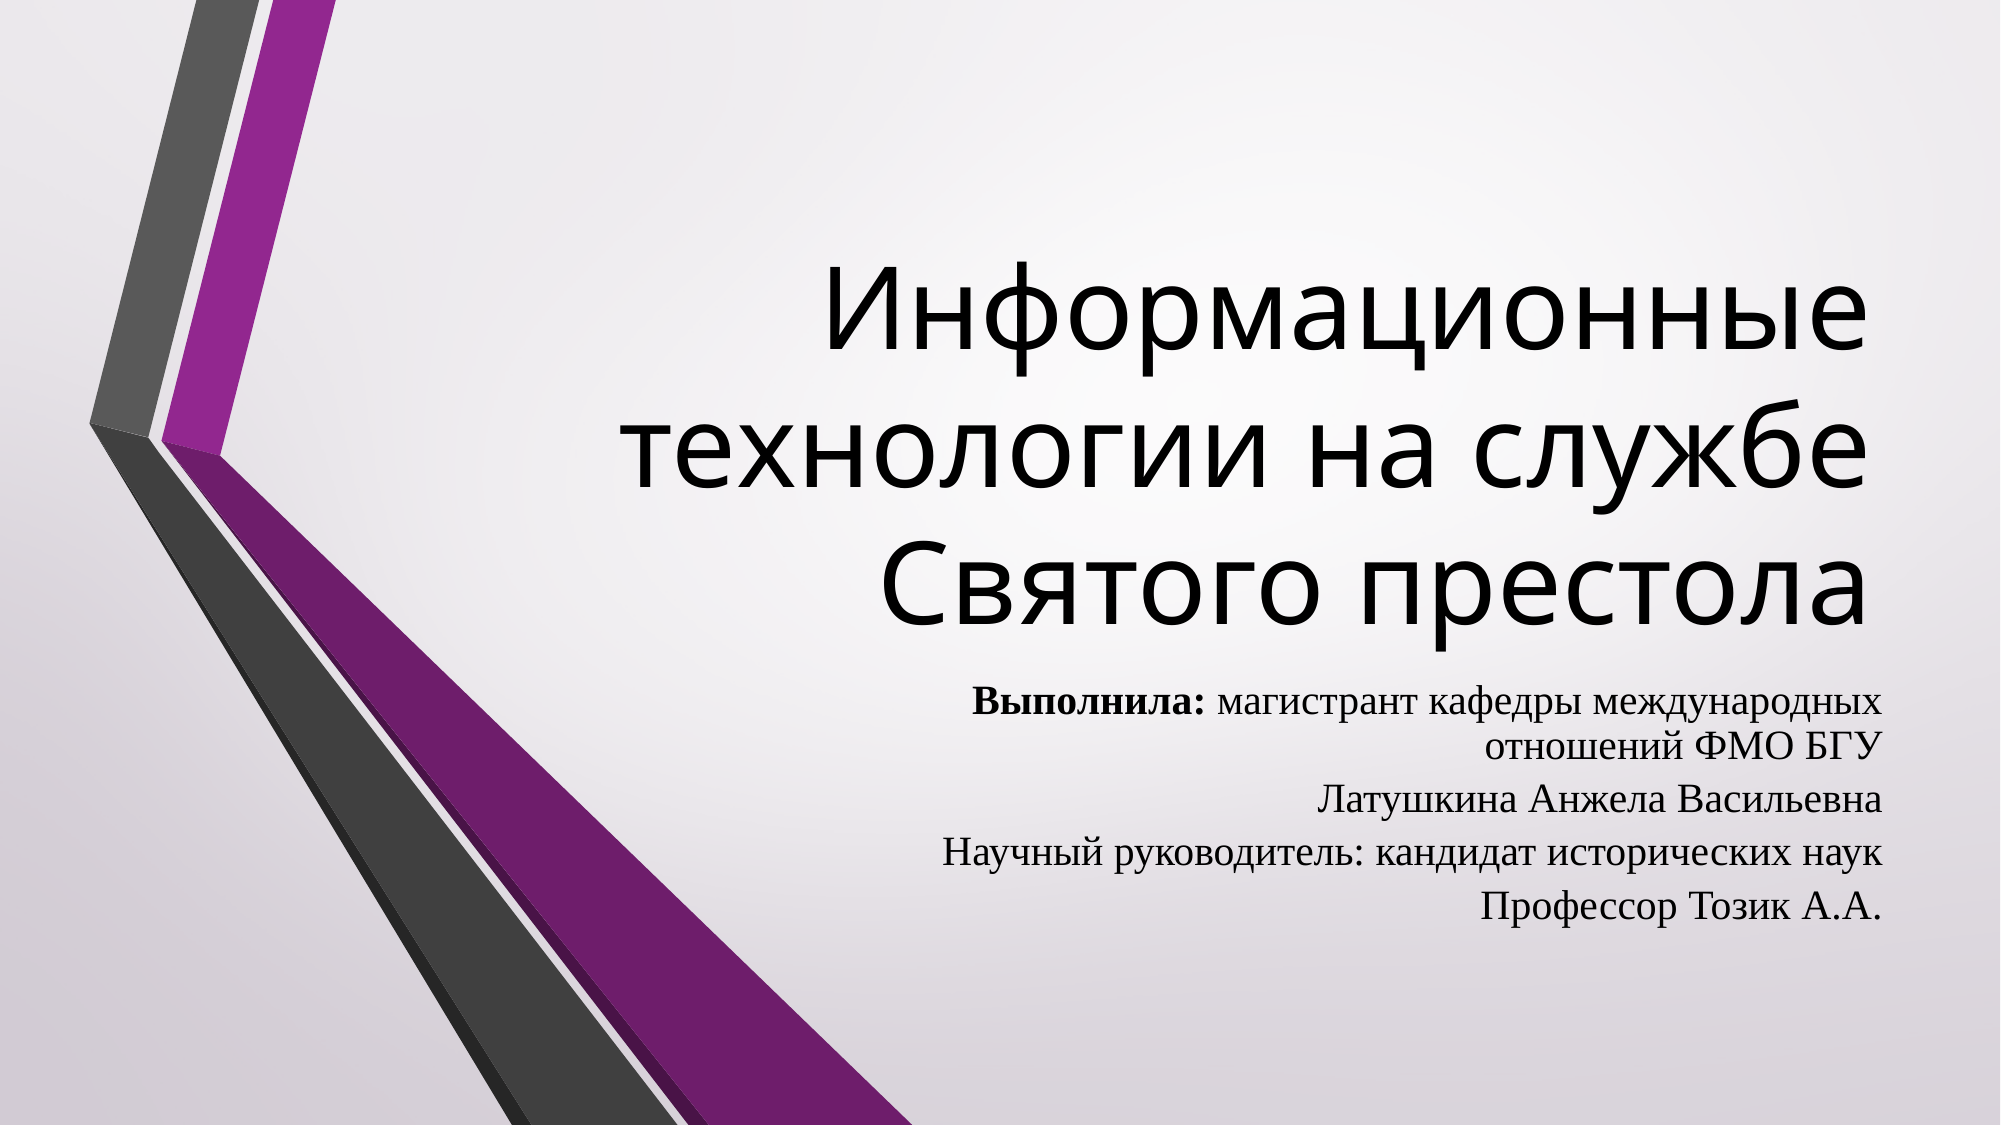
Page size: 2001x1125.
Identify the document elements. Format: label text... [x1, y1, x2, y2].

title Информационные технологии на службе Святого престола [480, 226, 1887, 656]
subtitle Выполнила: магистрант кафедры международных отношений ФМО БГУ Латушкина Анжела Васильевна Научный руководитель: кандидат исторических наук Профессор Тозик А.А. [751, 670, 1898, 899]
